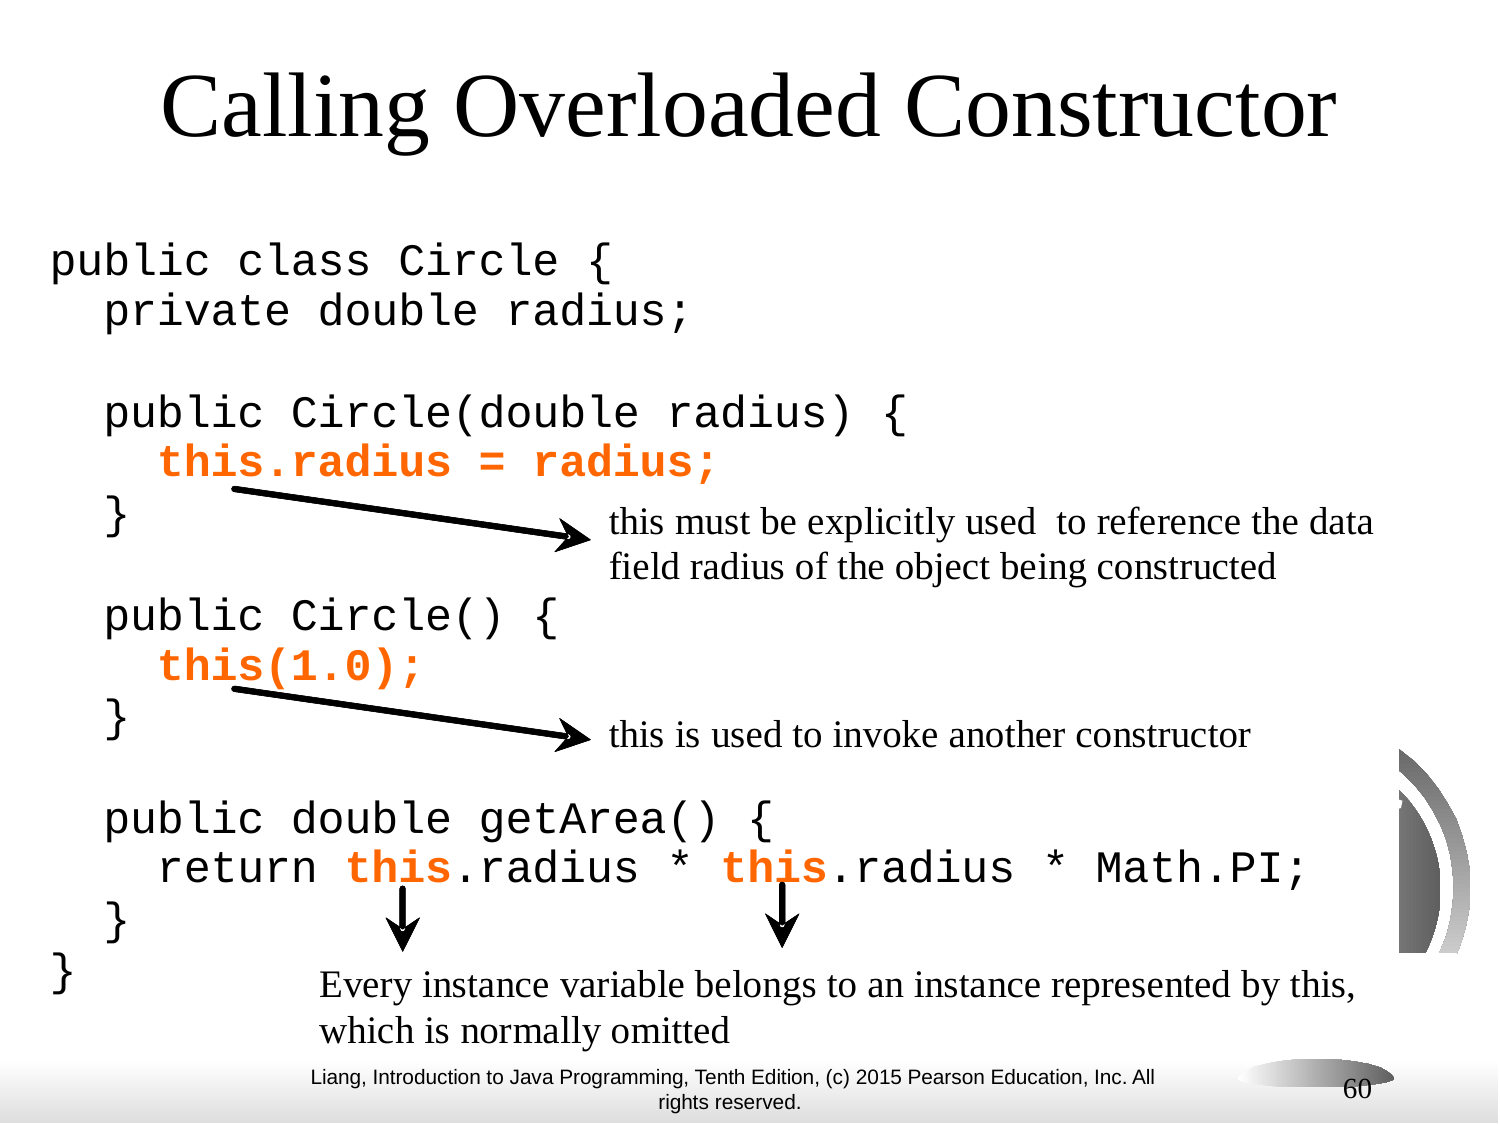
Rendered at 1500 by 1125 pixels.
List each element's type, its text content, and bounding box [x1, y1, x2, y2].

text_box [0, 187, 1500, 1066]
title Calling Overloaded Constructor [0, 37, 1500, 163]
slide_number 60 [1074, 1066, 1388, 1125]
